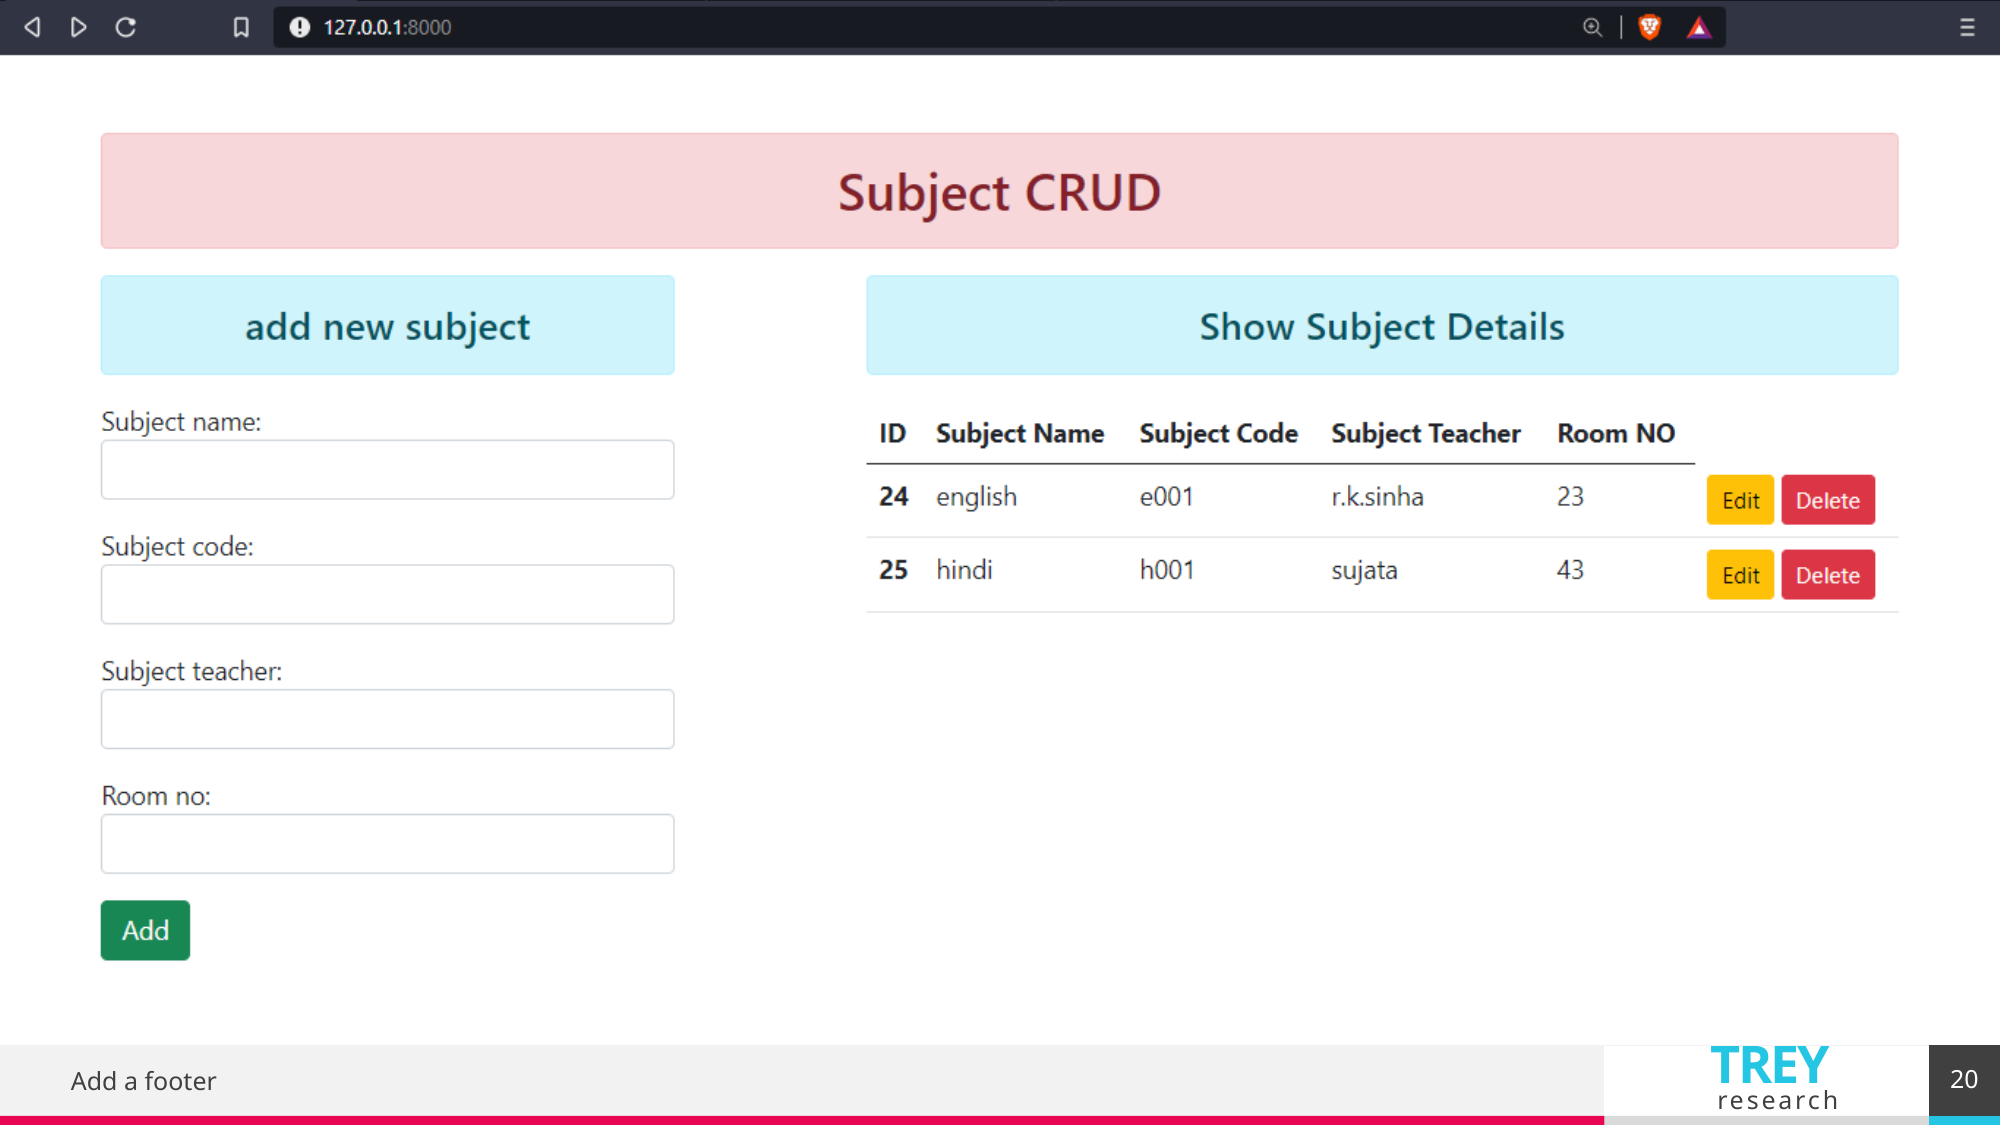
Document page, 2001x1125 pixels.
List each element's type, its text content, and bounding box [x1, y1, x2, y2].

slide_number 20 [1929, 1045, 2000, 1116]
picture [0, 0, 2000, 1012]
footer Add a footer [70, 1056, 1000, 1105]
